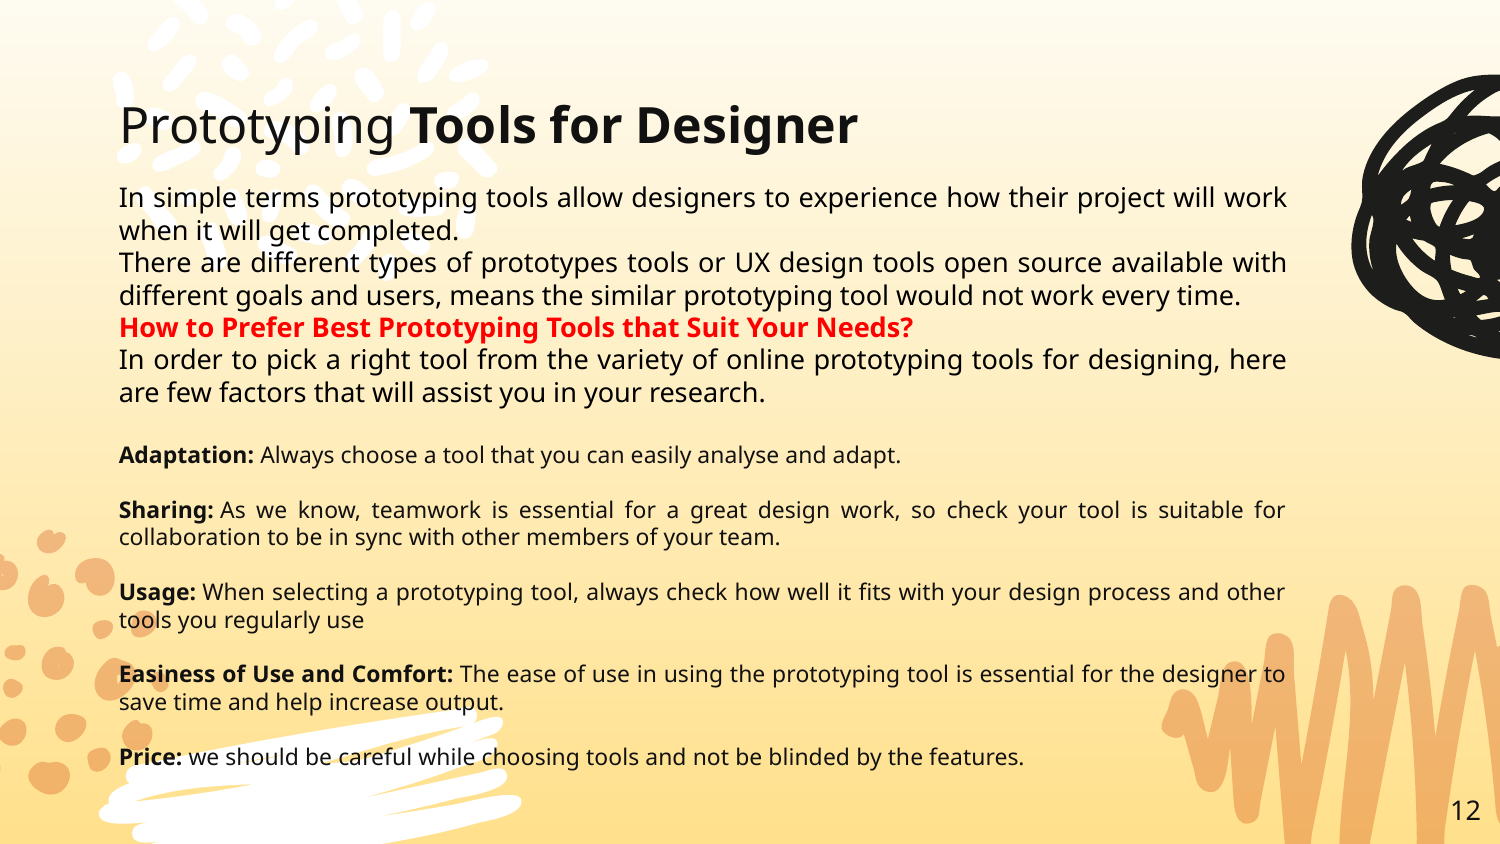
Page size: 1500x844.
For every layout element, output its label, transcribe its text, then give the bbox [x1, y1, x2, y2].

text_box In simple terms prototyping tools allow designers to experience how their project will work when it will get completed. There are different types of prototypes tools or UX design tools open source available with different goals and users, means the similar prototyping tool would not work every time. How to Prefer Best Prototyping Tools that Suit Your Needs? In order to pick a right tool from the variety of online prototyping tools for designing, here are few factors that will assist you in your research. Adaptation: Always choose a tool that you can easily analyse and adapt. Sharing: As we know, teamwork is essential for a great design work, so check your tool is suitable for collaboration to be in sync with other members of your team. Usage: When selecting a prototyping tool, always check how well it fits with your design process and other tools you regularly use Easiness of Use and Comfort: The ease of use in using the prototyping tool is essential for the designer to save time and help increase output. Price: we should be careful while choosing tools and not be blinded by the features. [103, 173, 1302, 835]
title Prototyping Tools for Designer [119, 51, 1221, 154]
slide_number 12 [1391, 779, 1482, 844]
